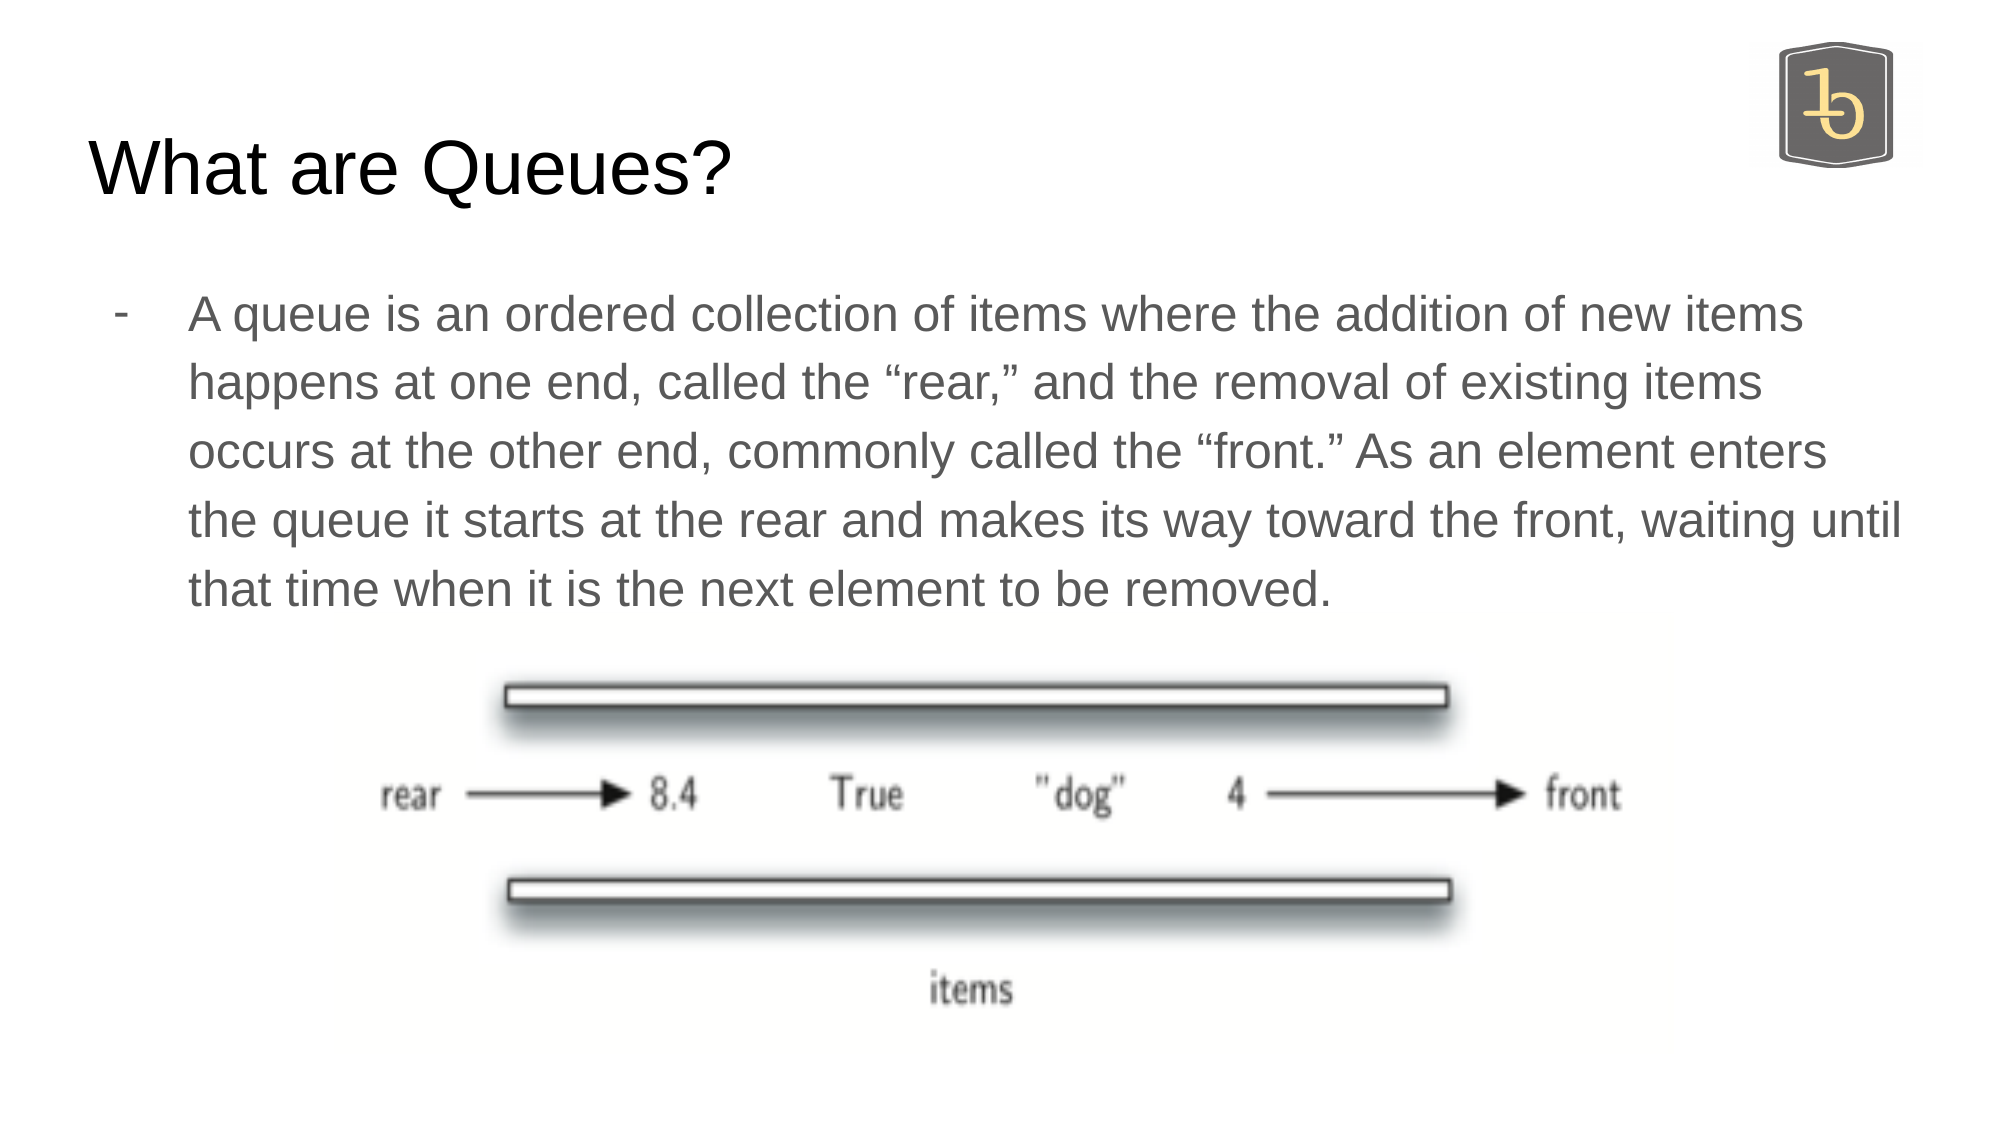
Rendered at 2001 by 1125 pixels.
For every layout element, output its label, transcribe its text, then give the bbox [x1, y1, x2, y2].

picture [1749, 42, 1923, 168]
picture [333, 611, 1675, 1054]
list A queue is an ordered collection of items where the addition of new items happens at one end, called the “rear,” and the removal of existing items occurs at the other end, commonly called the “front.” As an element enters the queue it starts at the rear and makes its way toward the front, waiting until that time when it is the next element to be removed. [68, 252, 1932, 1000]
title What are Queues? [68, 97, 1932, 223]
